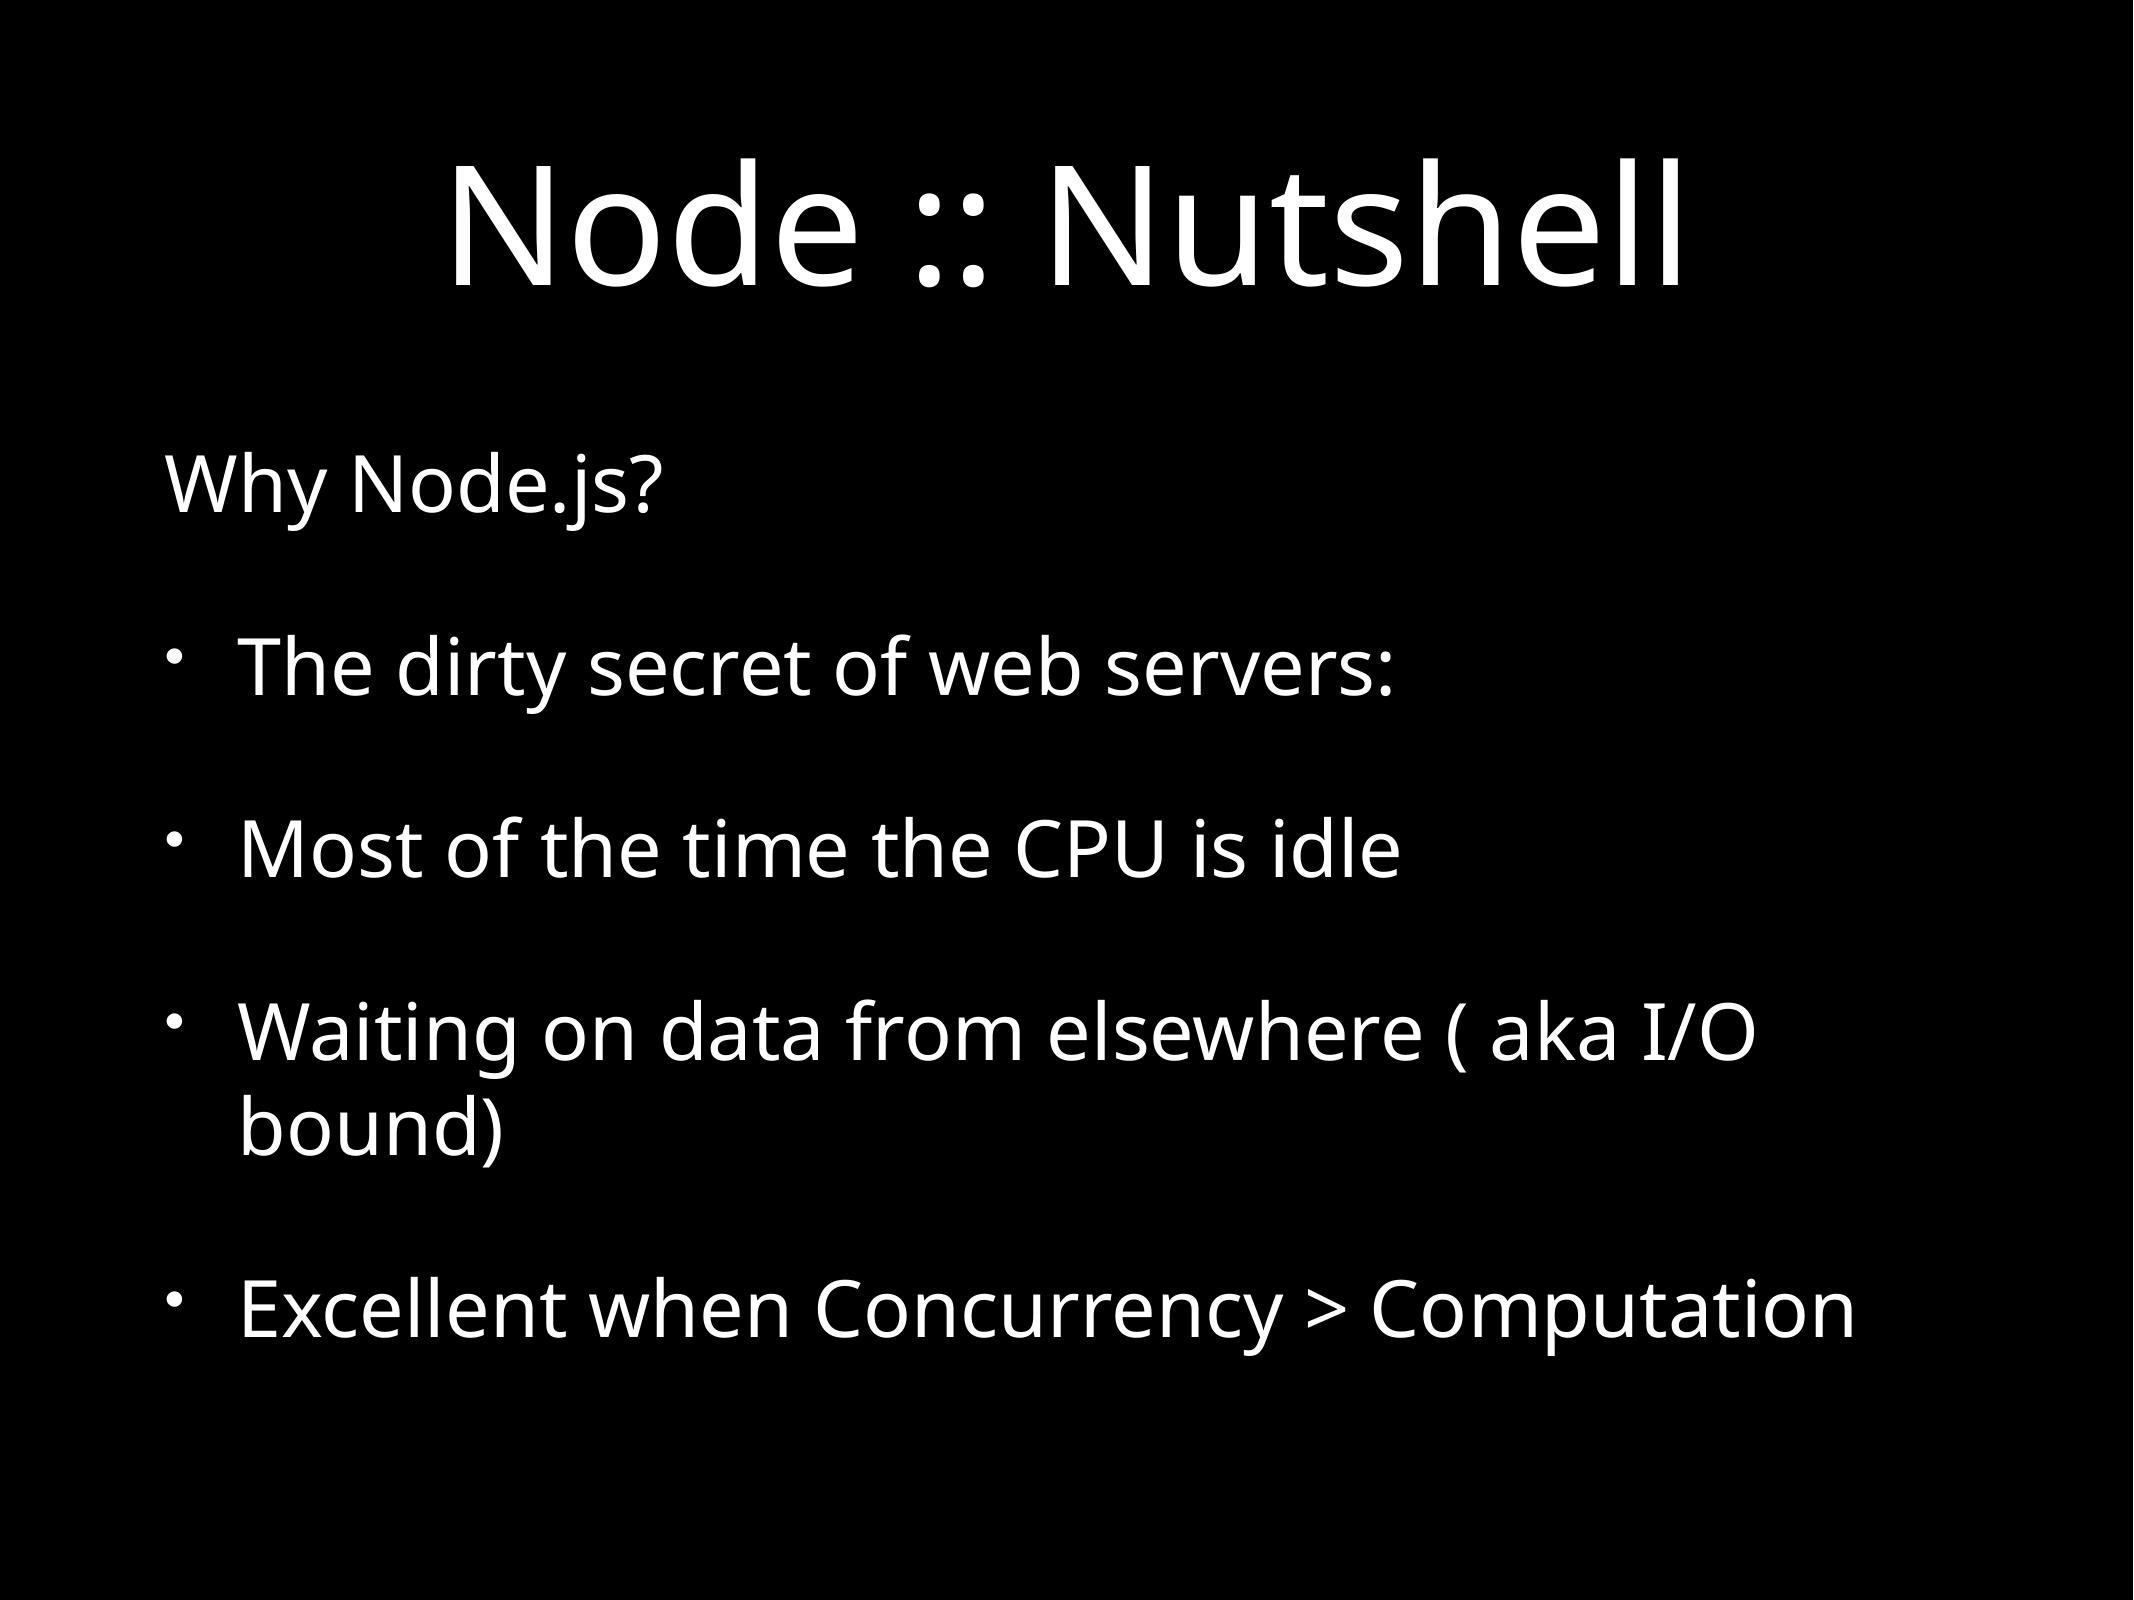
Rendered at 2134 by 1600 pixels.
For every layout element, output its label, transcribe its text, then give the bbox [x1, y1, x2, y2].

list Why Node.js? The dirty secret of web servers: Most of the time the CPU is idle Waiting on data from elsewhere ( aka I/O bound) Excellent when Concurrency > Computation [155, 424, 1978, 1457]
title Node :: Nutshell [155, 41, 1978, 397]
